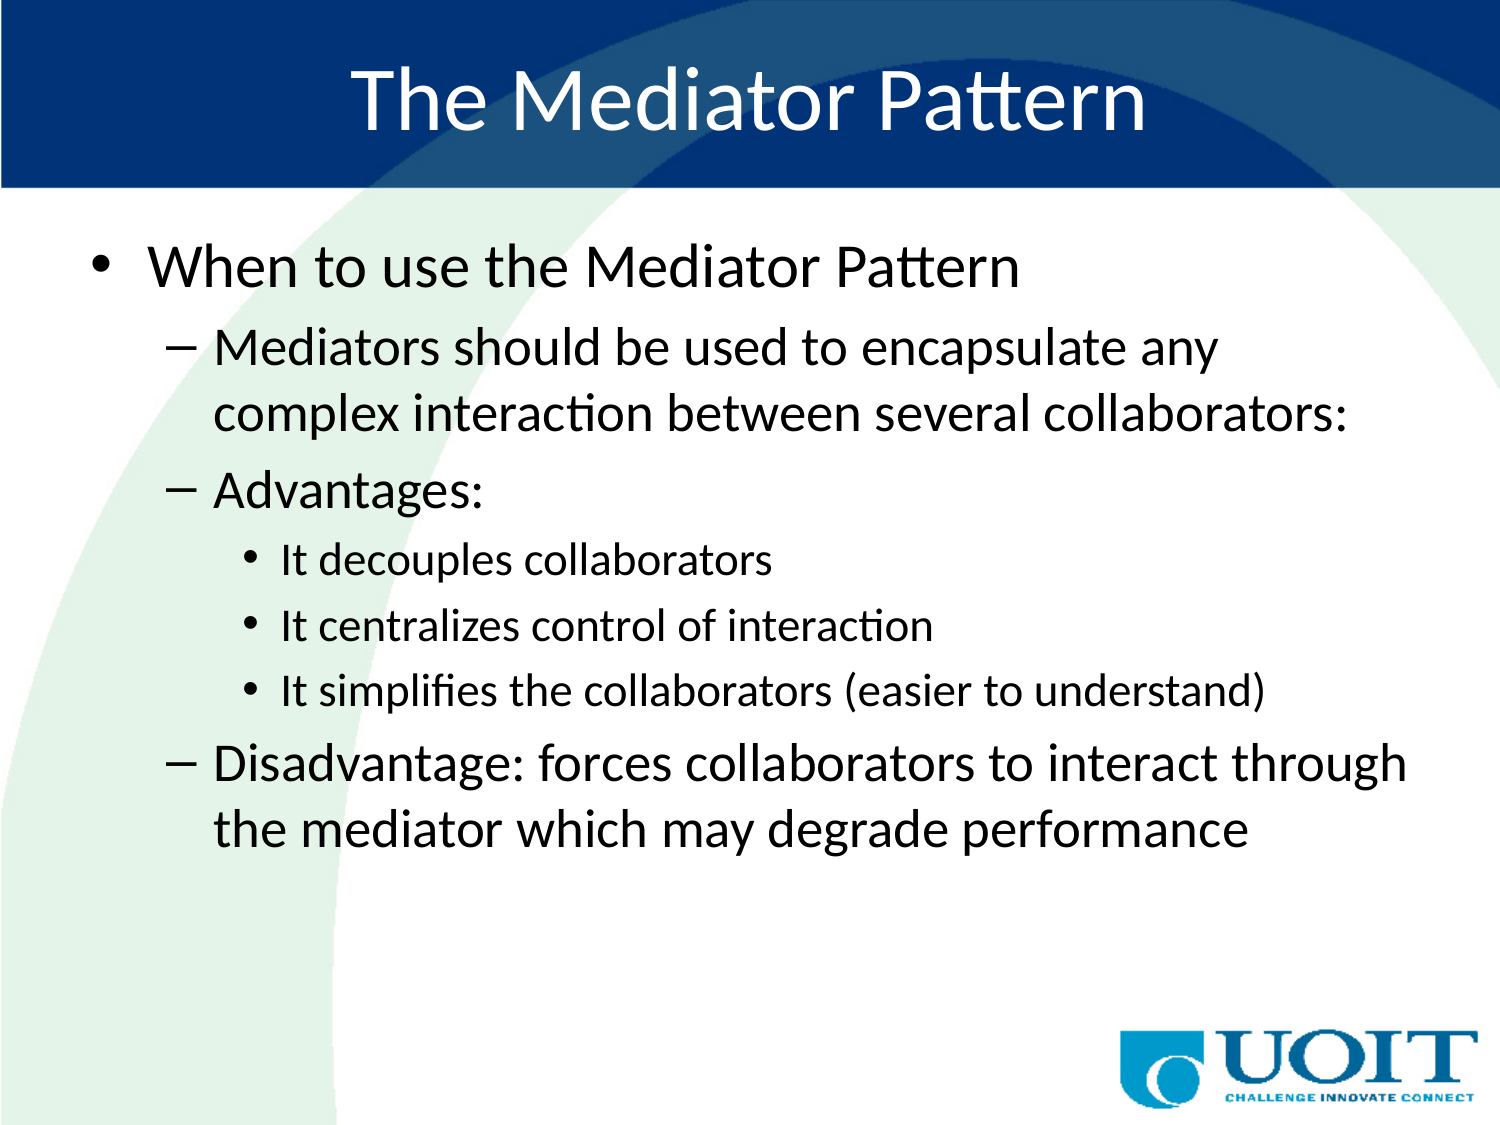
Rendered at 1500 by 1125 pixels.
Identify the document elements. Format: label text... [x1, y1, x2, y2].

list When to use the Mediator Pattern Mediators should be used to encapsulate any complex interaction between several collaborators: Advantages: It decouples collaborators It centralizes control of interaction It simplifies the collaborators (easier to understand) Disadvantage: forces collaborators to interact through the mediator which may degrade performance [75, 217, 1425, 960]
title The Mediator Pattern [75, 0, 1425, 188]
picture [0, 0, 1500, 1125]
